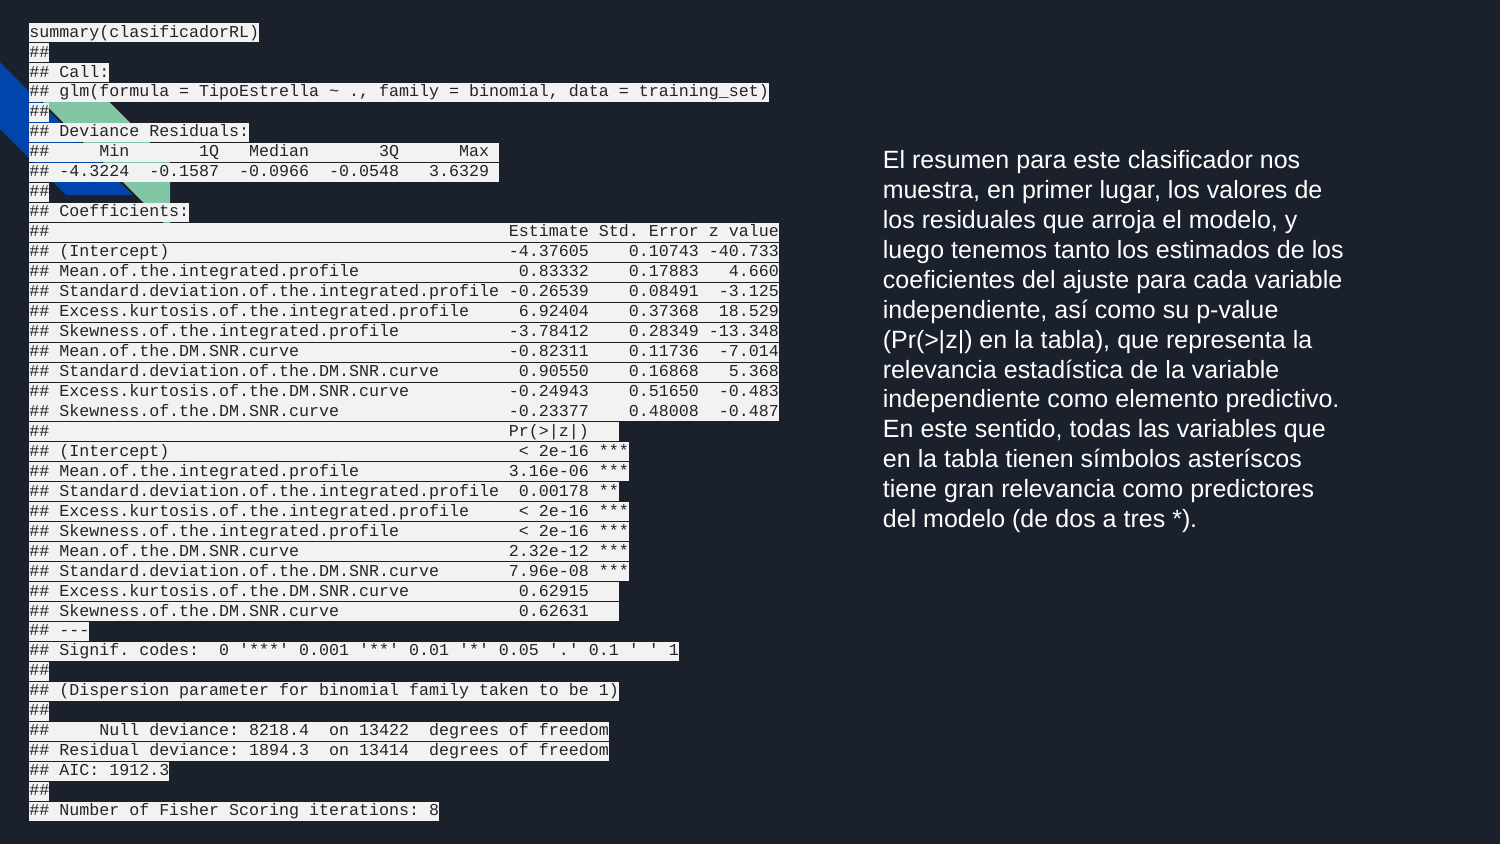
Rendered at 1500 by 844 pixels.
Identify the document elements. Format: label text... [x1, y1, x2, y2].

text_box El resumen para este clasificador nos muestra, en primer lugar, los valores de los residuales que arroja el modelo, y luego tenemos tanto los estimados de los coeficientes del ajuste para cada variable independiente, así como su p-value (Pr(>|z|) en la tabla), que representa la relevancia estadística de la variable independiente como elemento predictivo. En este sentido, todas las variables que en la tabla tienen símbolos asteríscos tiene gran relevancia como predictores del modelo (de dos a tres *). [867, 128, 1361, 548]
text_box summary(clasificadorRL) ## ## Call: ## glm(formula = TipoEstrella ~ ., family = binomial, data = training_set) ## ## Deviance Residuals: ## Min 1Q Median 3Q Max ## -4.3224 -0.1587 -0.0966 -0.0548 3.6329 ## ## Coefficients: ## Estimate Std. Error z value ## (Intercept) -4.37605 0.10743 -40.733 ## Mean.of.the.integrated.profile 0.83332 0.17883 4.660 ## Standard.deviation.of.the.integrated.profile -0.26539 0.08491 -3.125 ## Excess.kurtosis.of.the.integrated.profile 6.92404 0.37368 18.529 ## Skewness.of.the.integrated.profile -3.78412 0.28349 -13.348 ## Mean.of.the.DM.SNR.curve -0.82311 0.11736 -7.014 ## Standard.deviation.of.the.DM.SNR.curve 0.90550 0.16868 5.368 ## Excess.kurtosis.of.the.DM.SNR.curve -0.24943 0.51650 -0.483 ## Skewness.of.the.DM.SNR.curve -0.23377 0.48008 -0.487 ## Pr(>|z|) ## (Intercept) < 2e-16 *** ## Mean.of.the.integrated.profile 3.16e-06 *** ## Standard.deviation.of.the.integrated.profile 0.00178 ** ## Excess.kurtosis.of.the.integrated.profile < 2e-16 *** ## Skewness.of.the.integrated.profile < 2e-16 *** ## Mean.of.the.DM.SNR.curve 2.32e-12 *** ## Standard.deviation.of.the.DM.SNR.curve 7.96e-08 *** ## Excess.kurtosis.of.the.DM.SNR.curve 0.62915 ## Skewness.of.the.DM.SNR.curve 0.62631 ## --- ## Signif. codes: 0 '***' 0.001 '**' 0.01 '*' 0.05 '.' 0.1 ' ' 1 ## ## (Dispersion parameter for binomial family taken to be 1) ## ## Null deviance: 8218.4 on 13422 degrees of freedom ## Residual deviance: 1894.3 on 13414 degrees of freedom ## AIC: 1912.3 ## ## Number of Fisher Scoring iterations: 8 [14, 5, 802, 834]
